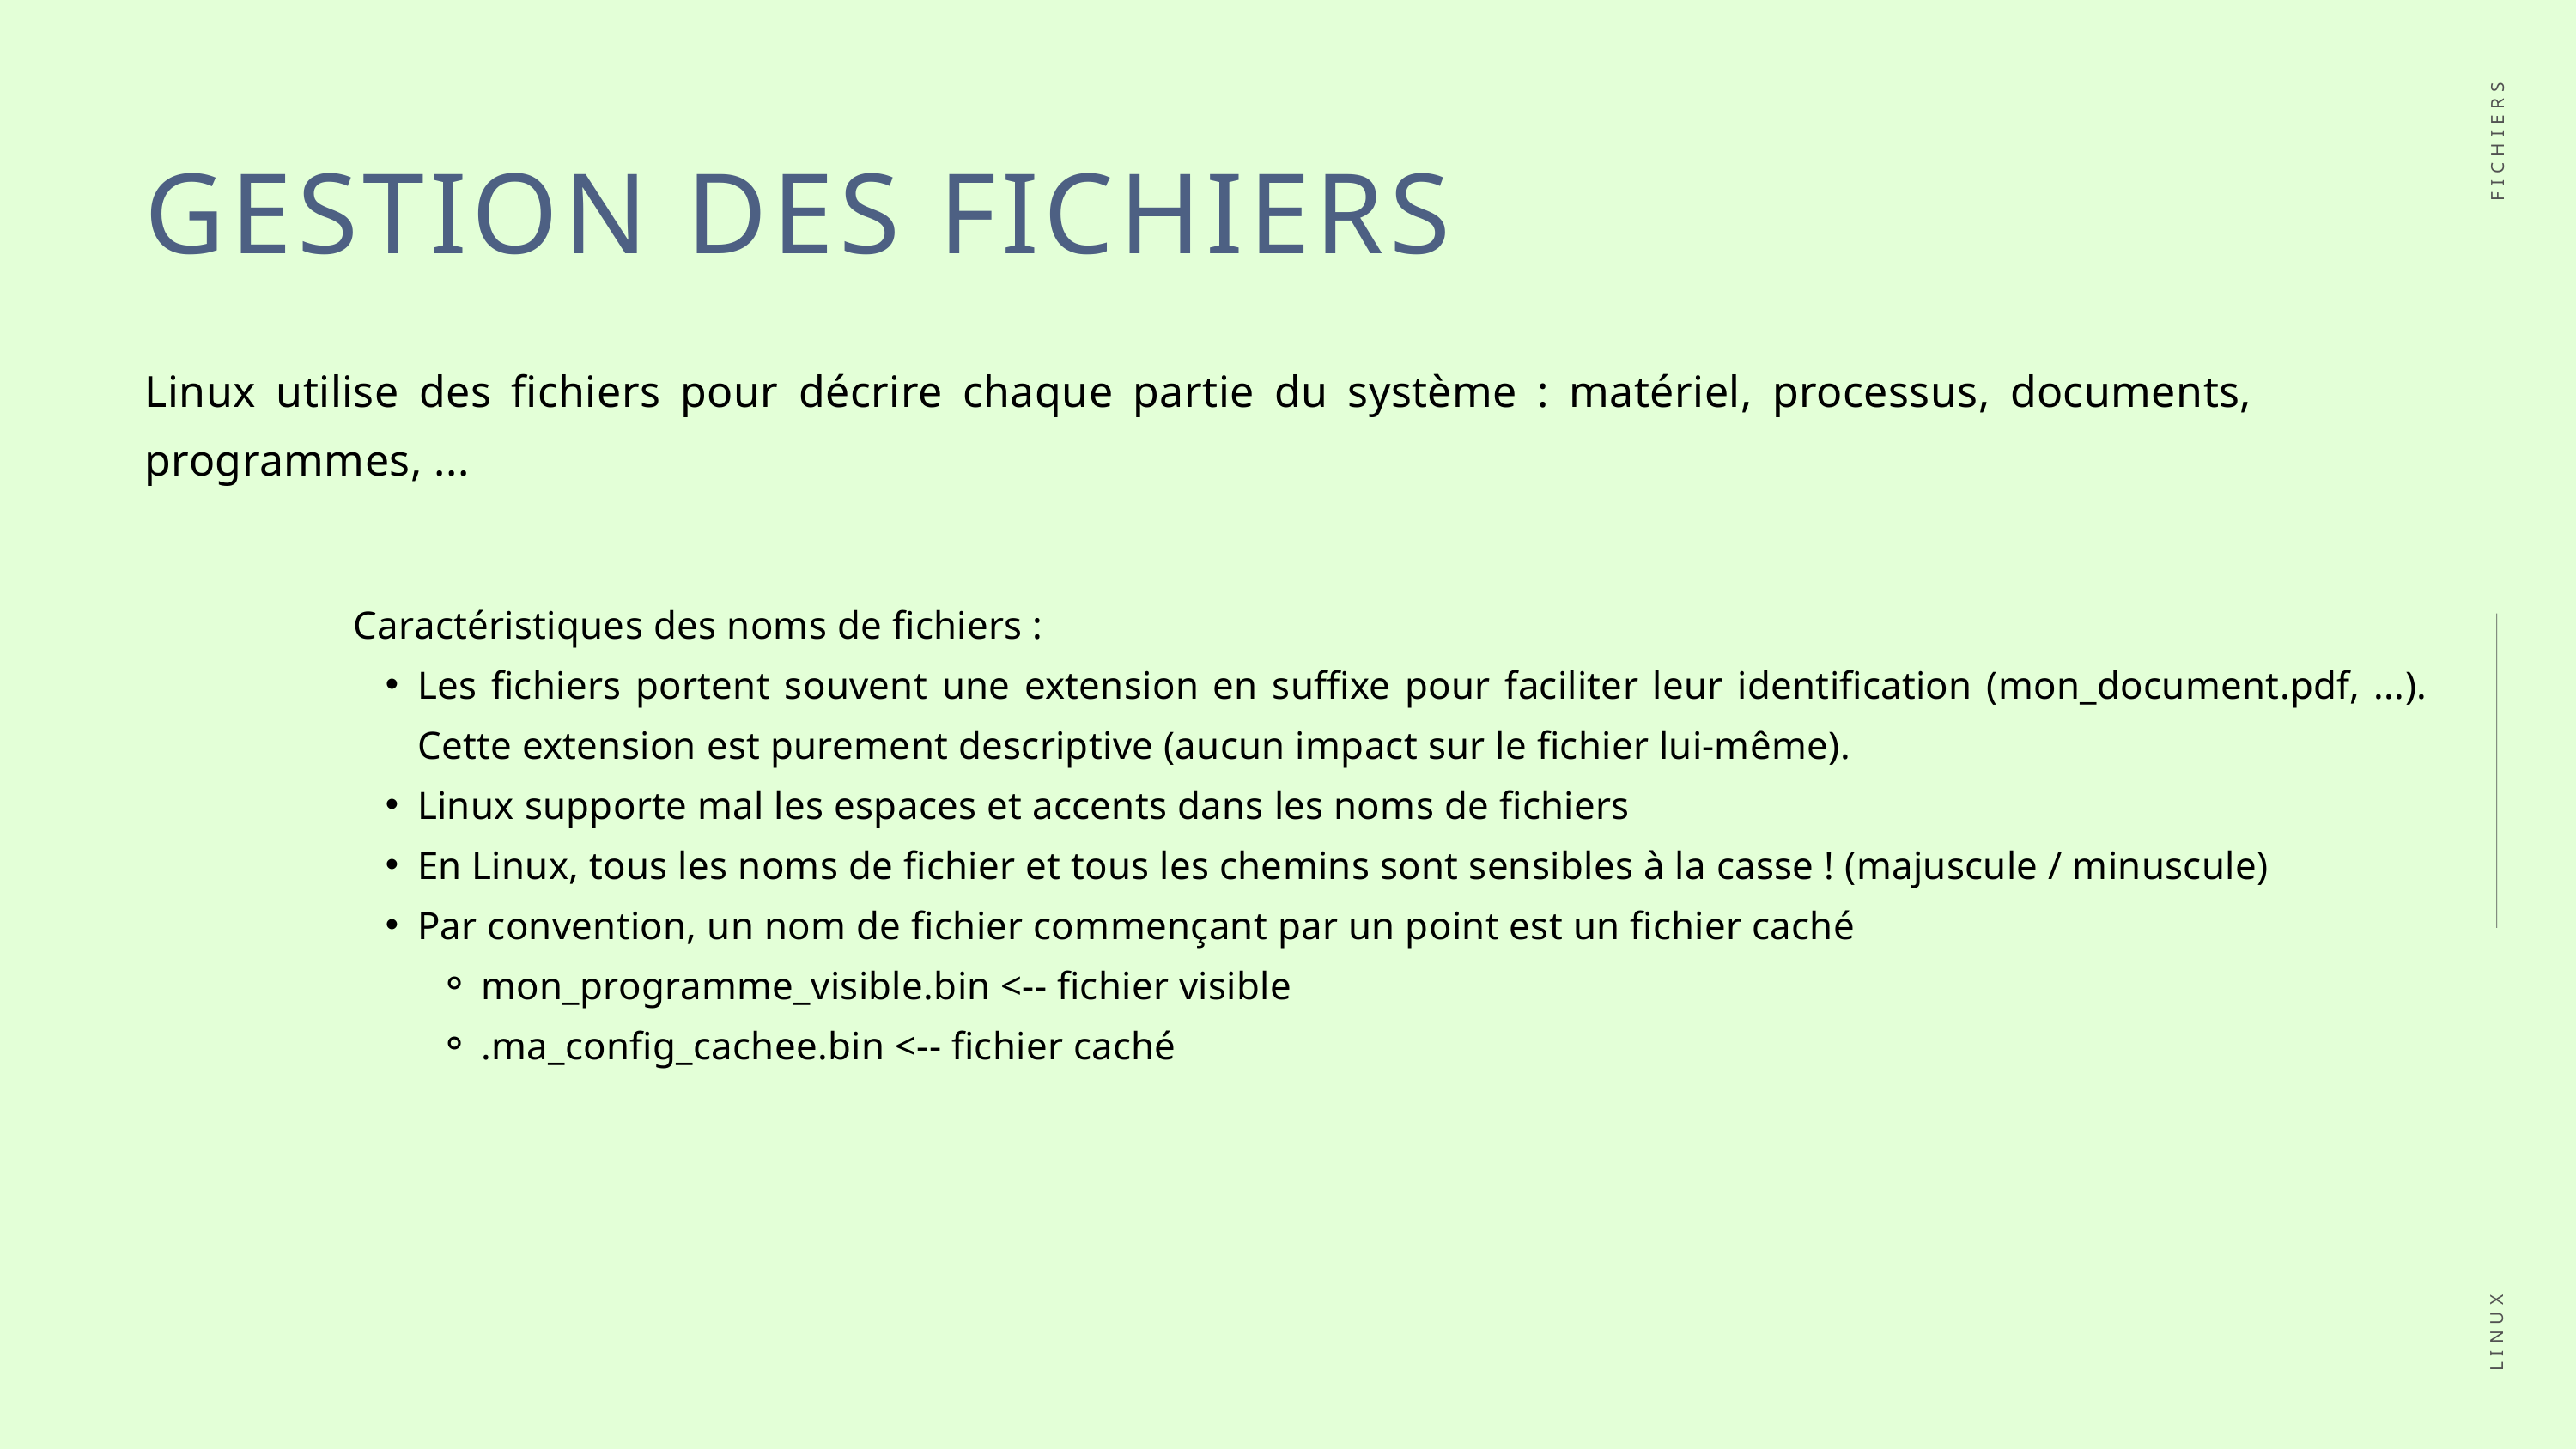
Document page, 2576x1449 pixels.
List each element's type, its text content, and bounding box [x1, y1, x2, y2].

text_box Linux utilise des fichiers pour décrire chaque partie du système : matériel, processus, documents, programmes, ... [144, 347, 2255, 485]
text_box FICHIERS [2487, 82, 2508, 614]
text_box LINUX [2486, 997, 2506, 1372]
text_box Caractéristiques des noms de fichiers : Les fichiers portent souvent une extension en suffixe pour faciliter leur identification (mon_document.pdf, ...). Cette extension est purement descriptive (aucun impact sur le fichier lui-même). Linux supporte mal les espaces et accents dans les noms de fichiers En Linux, tous les noms de fichier et tous les chemins sont sensibles à la casse ! (majuscule / minuscule) Par convention, un nom de fichier commençant par un point est un fichier caché mon_programme_visible.bin <-- fichier visible .ma_config_cachee.bin <-- fichier caché [353, 586, 2431, 1068]
text_box GESTION DES FICHIERS [144, 153, 2431, 276]
